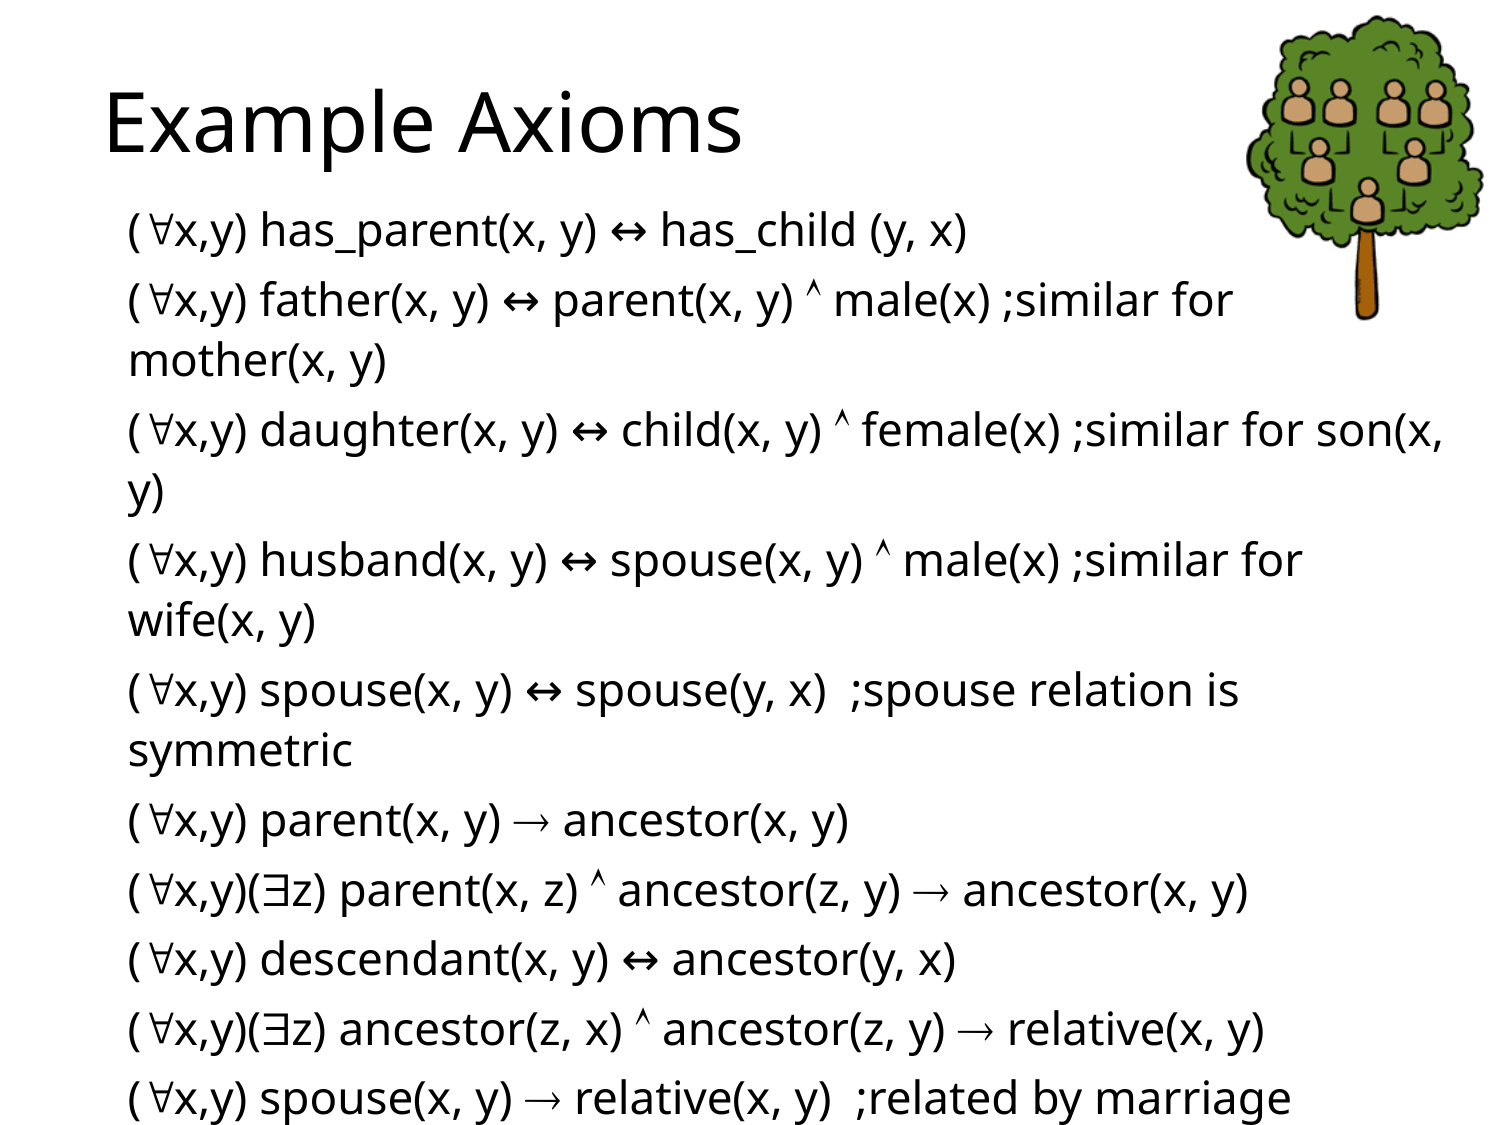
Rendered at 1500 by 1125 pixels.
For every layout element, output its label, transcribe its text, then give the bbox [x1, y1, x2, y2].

picture [1232, 5, 1500, 406]
list (x,y) has_parent(x, y) ↔ has_child (y, x) (x,y) father(x, y) ↔ parent(x, y)  male(x) ;similar for mother(x, y) (x,y) daughter(x, y) ↔ child(x, y)  female(x) ;similar for son(x, y) (x,y) husband(x, y) ↔ spouse(x, y)  male(x) ;similar for wife(x, y) (x,y) spouse(x, y) ↔ spouse(y, x) ;spouse relation is symmetric (x,y) parent(x, y)  ancestor(x, y) (x,y)(z) parent(x, z)  ancestor(z, y)  ancestor(x, y) (x,y) descendant(x, y) ↔ ancestor(y, x) (x,y)(z) ancestor(z, x)  ancestor(z, y)  relative(x, y) (x,y) spouse(x, y)  relative(x, y) ;related by marriage (x,y)(z) relative(z, x)  relative(z, y)  relative(x, y) ;transitive (x,y) relative(x, y) ↔ relative(y, x) ;symmetric [112, 187, 1463, 1088]
title Example Axioms [87, 37, 1227, 200]
